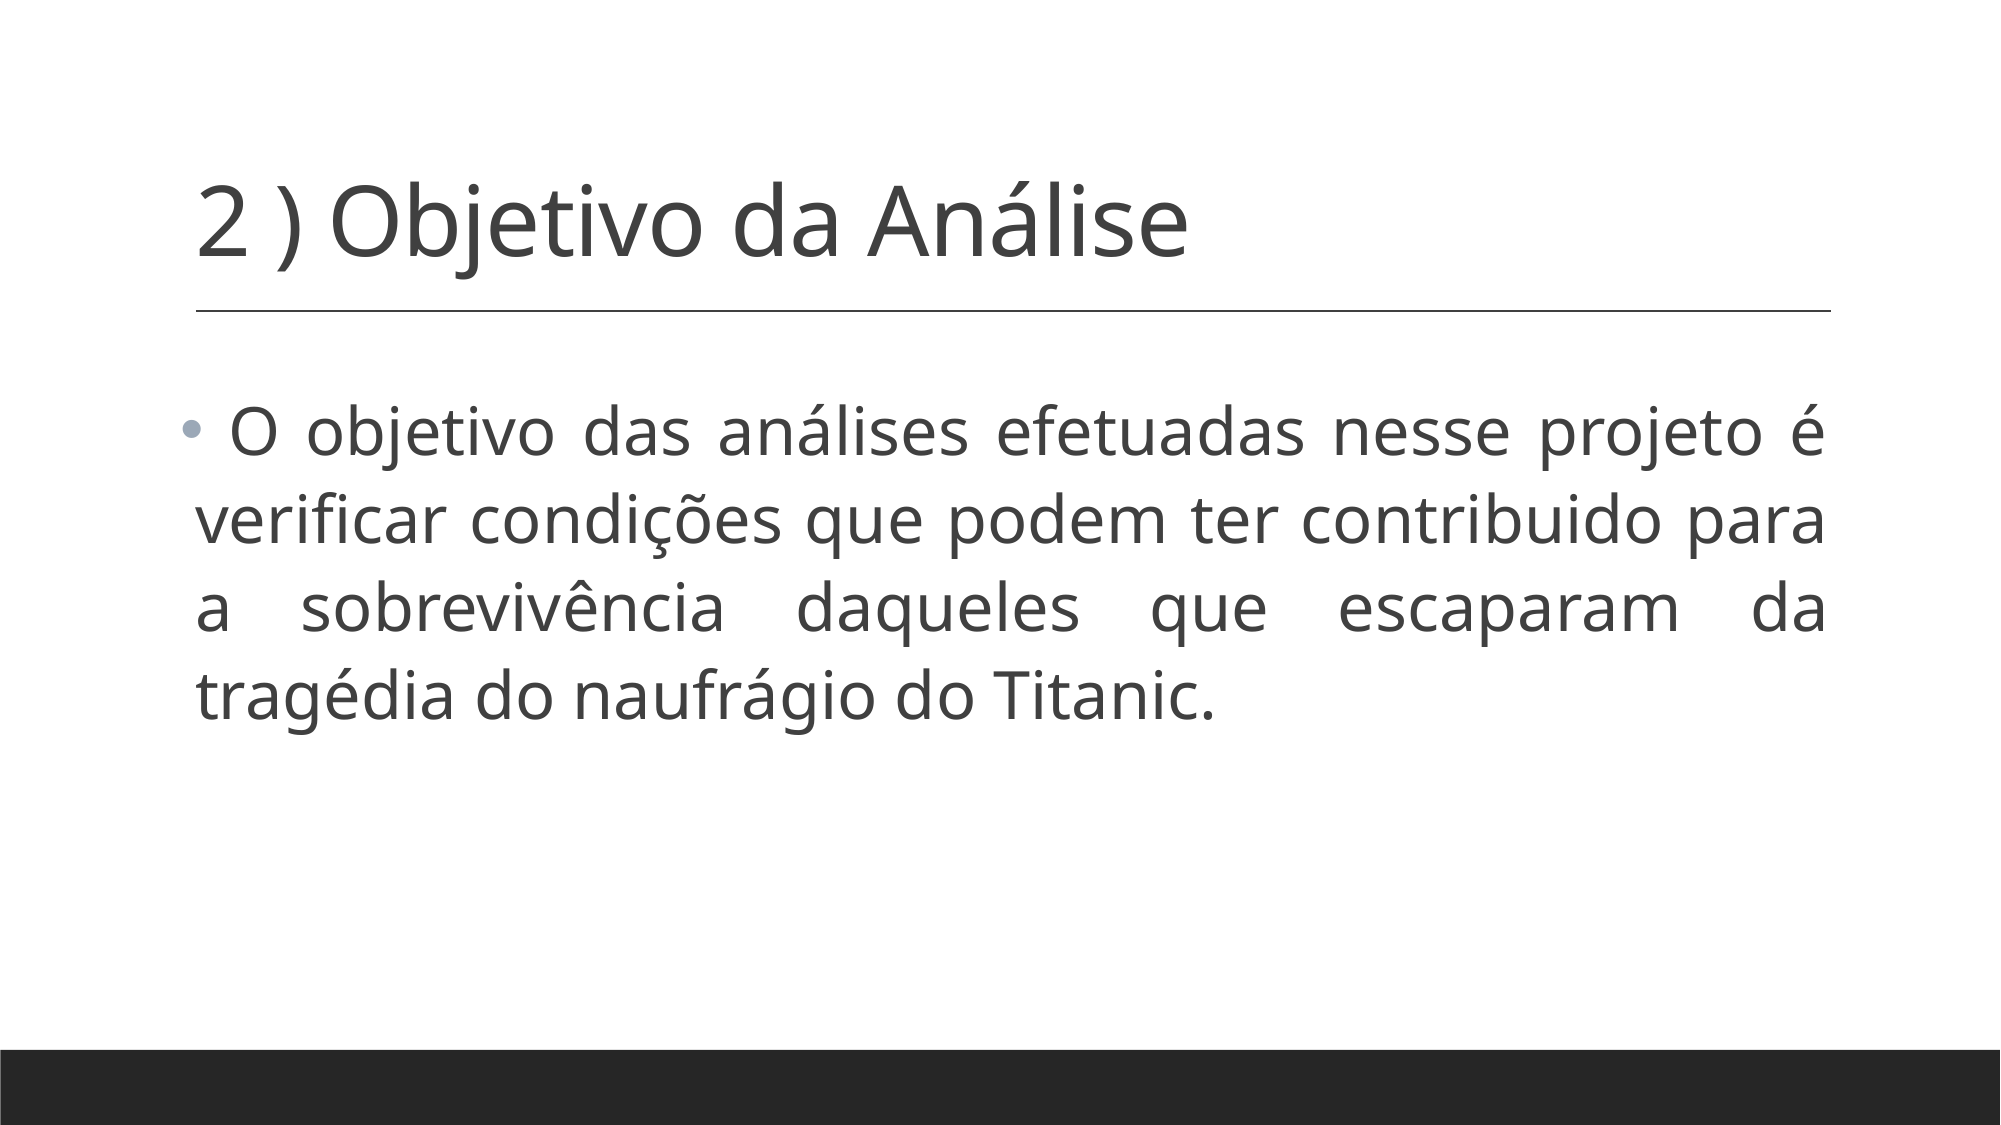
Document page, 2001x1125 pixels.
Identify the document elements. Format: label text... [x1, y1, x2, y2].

title 2 ) Objetivo da Análise [180, 47, 1830, 285]
list O objetivo das análises efetuadas nesse projeto é verificar condições que podem ter contribuido para a sobrevivência daqueles que escaparam da tragédia do naufrágio do Titanic. [180, 373, 1830, 752]
